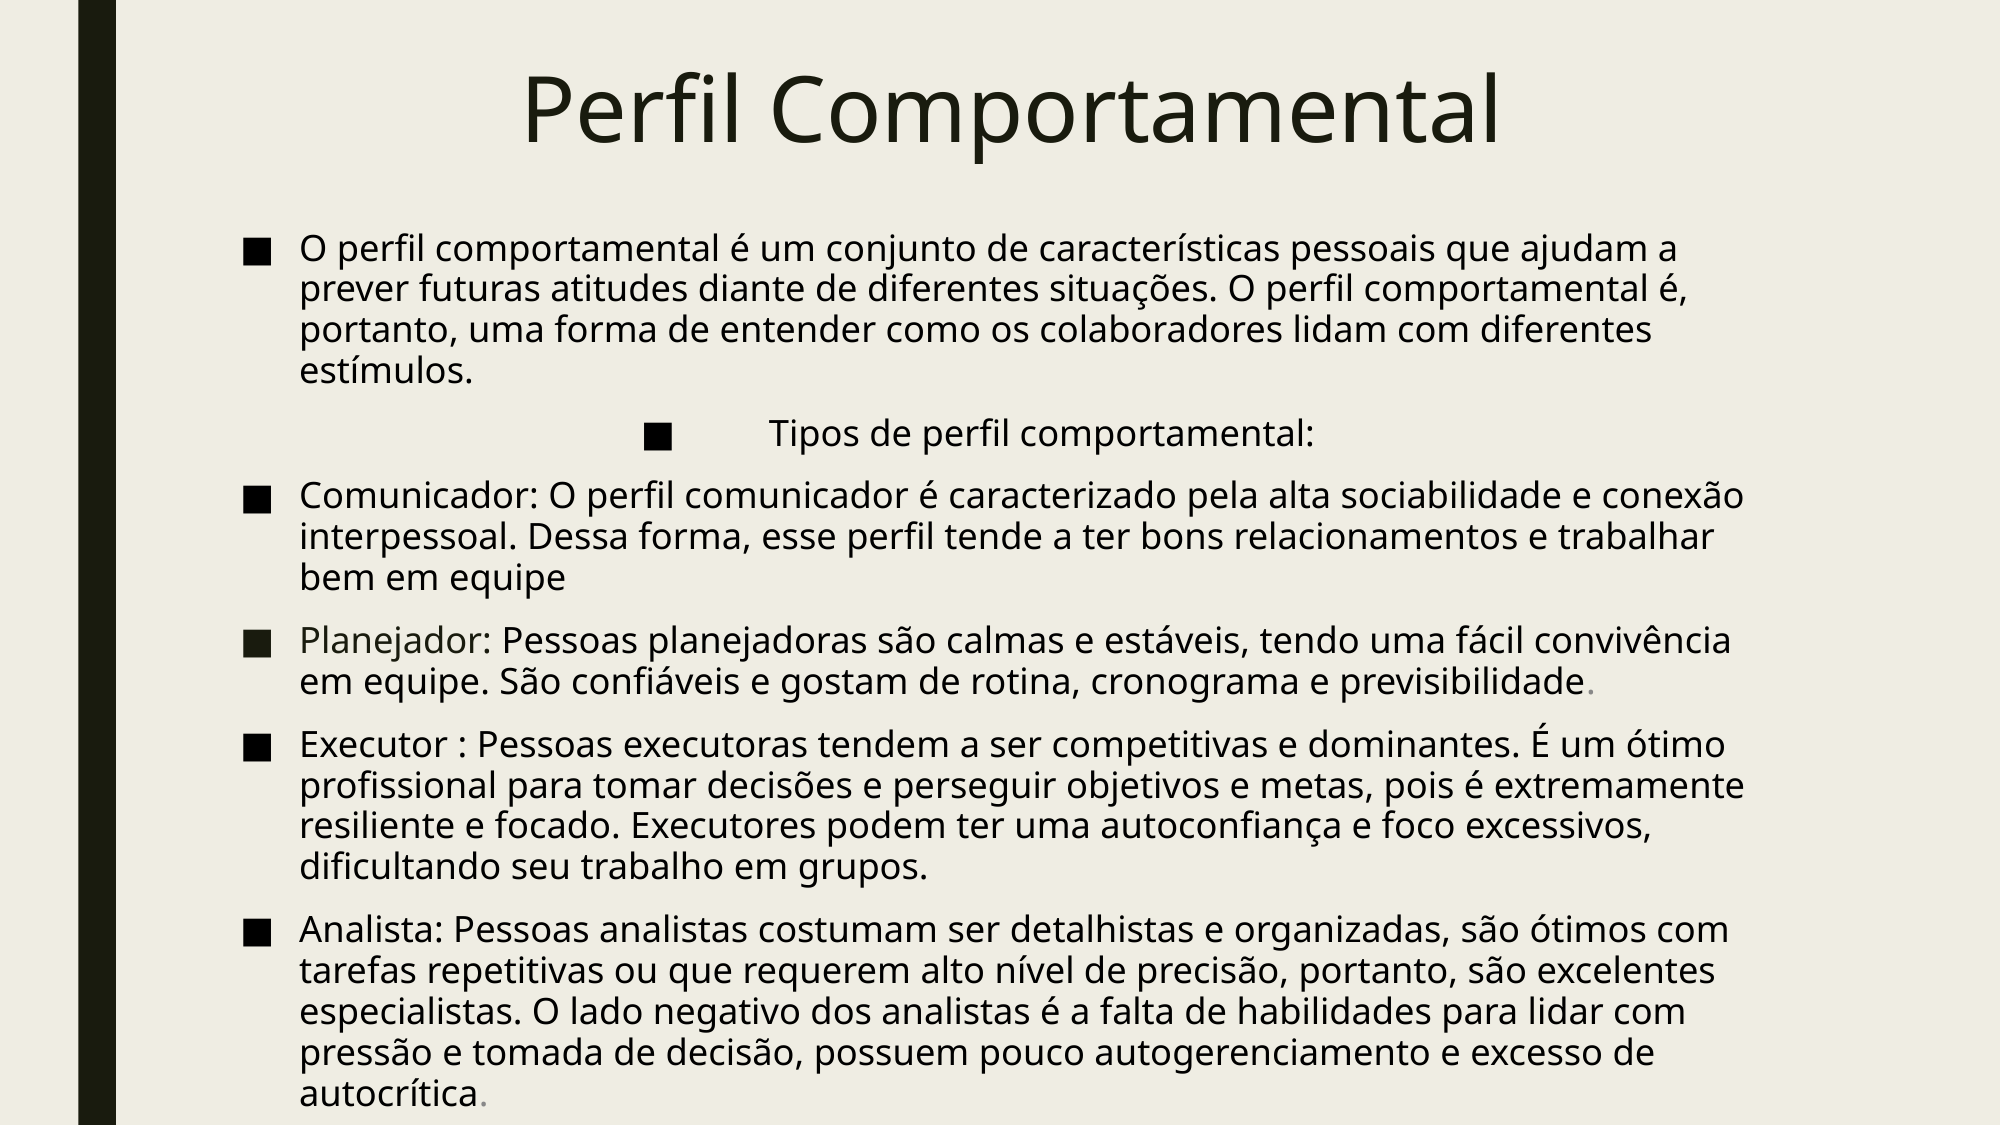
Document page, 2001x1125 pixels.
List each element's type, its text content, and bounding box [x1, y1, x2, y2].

title Perfil Comportamental [225, 56, 1800, 199]
list O perfil comportamental é um conjunto de características pessoais que ajudam a prever futuras atitudes diante de diferentes situações. O perfil comportamental é, portanto, uma forma de entender como os colaboradores lidam com diferentes estímulos. Tipos de perfil comportamental: Comunicador: O perfil comunicador é caracterizado pela alta sociabilidade e conexão interpessoal. Dessa forma, esse perfil tende a ter bons relacionamentos e trabalhar bem em equipe Planejador: Pessoas planejadoras são calmas e estáveis, tendo uma fácil convivência em equipe. São confiáveis e gostam de rotina, cronograma e previsibilidade. Executor : Pessoas executoras tendem a ser competitivas e dominantes. É um ótimo profissional para tomar decisões e perseguir objetivos e metas, pois é extremamente resiliente e focado. Executores podem ter uma autoconfiança e foco excessivos, dificultando seu trabalho em grupos. Analista: Pessoas analistas costumam ser detalhistas e organizadas, são ótimos com tarefas repetitivas ou que requerem alto nível de precisão, portanto, são excelentes especialistas. O lado negativo dos analistas é a falta de habilidades para lidar com pressão e tomada de decisão, possuem pouco autogerenciamento e excesso de autocrítica. [225, 220, 1800, 1125]
